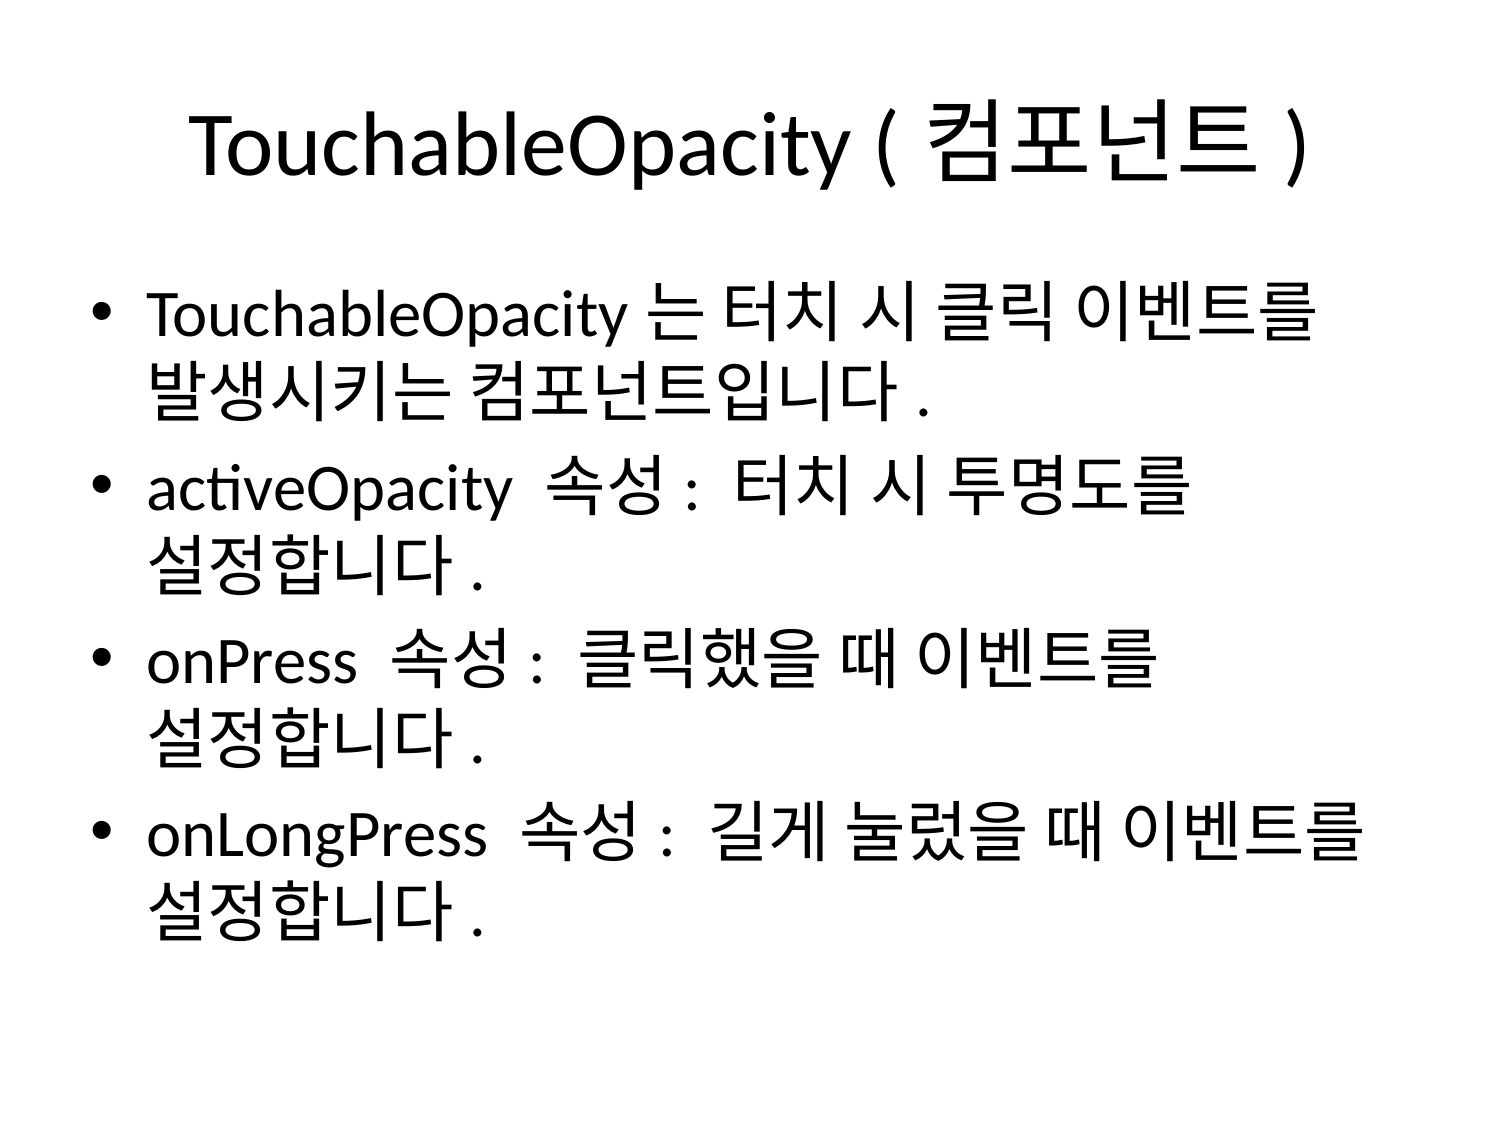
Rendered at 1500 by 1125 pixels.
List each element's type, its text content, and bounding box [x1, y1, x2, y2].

list TouchableOpacity는 터치 시 클릭 이벤트를 발생시키는 컴포넌트입니다. activeOpacity 속성: 터치 시 투명도를 설정합니다. onPress 속성: 클릭했을 때 이벤트를 설정합니다. onLongPress 속성: 길게 눌렀을 때 이벤트를 설정합니다. [75, 262, 1425, 1005]
title TouchableOpacity (컴포넌트) [75, 45, 1425, 233]
